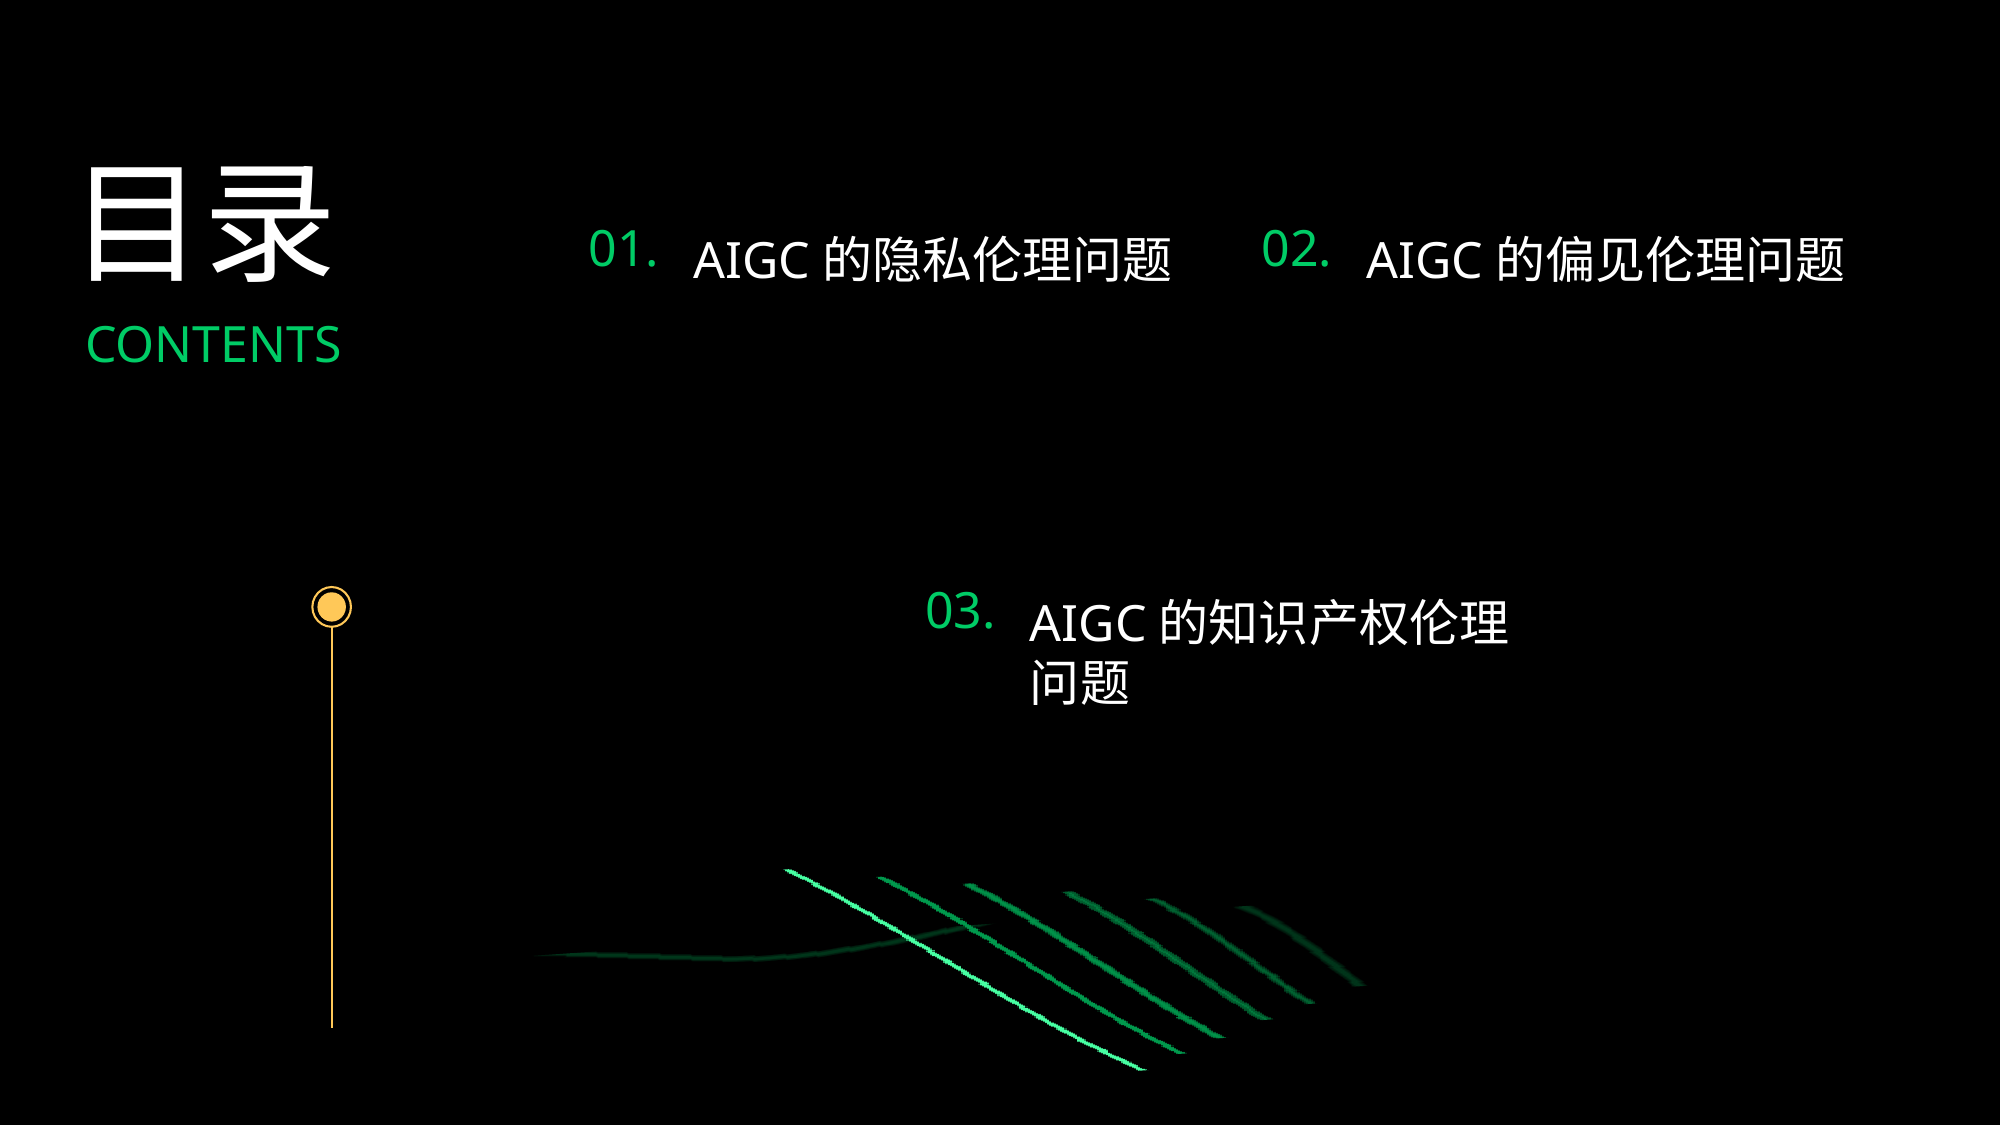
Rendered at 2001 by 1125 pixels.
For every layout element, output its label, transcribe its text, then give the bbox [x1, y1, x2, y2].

text_box 03. [910, 578, 1014, 661]
text_box AIGC的偏见伦理问题 [1366, 228, 1885, 422]
picture [0, 795, 2001, 1125]
text_box AIGC的知识产权伦理问题 [1029, 591, 1548, 785]
list CONTENTS [70, 311, 548, 394]
title 目录 [70, 138, 548, 306]
text_box AIGC的隐私伦理问题 [693, 228, 1212, 422]
text_box 02. [1246, 215, 1350, 298]
text_box 01. [573, 215, 677, 298]
